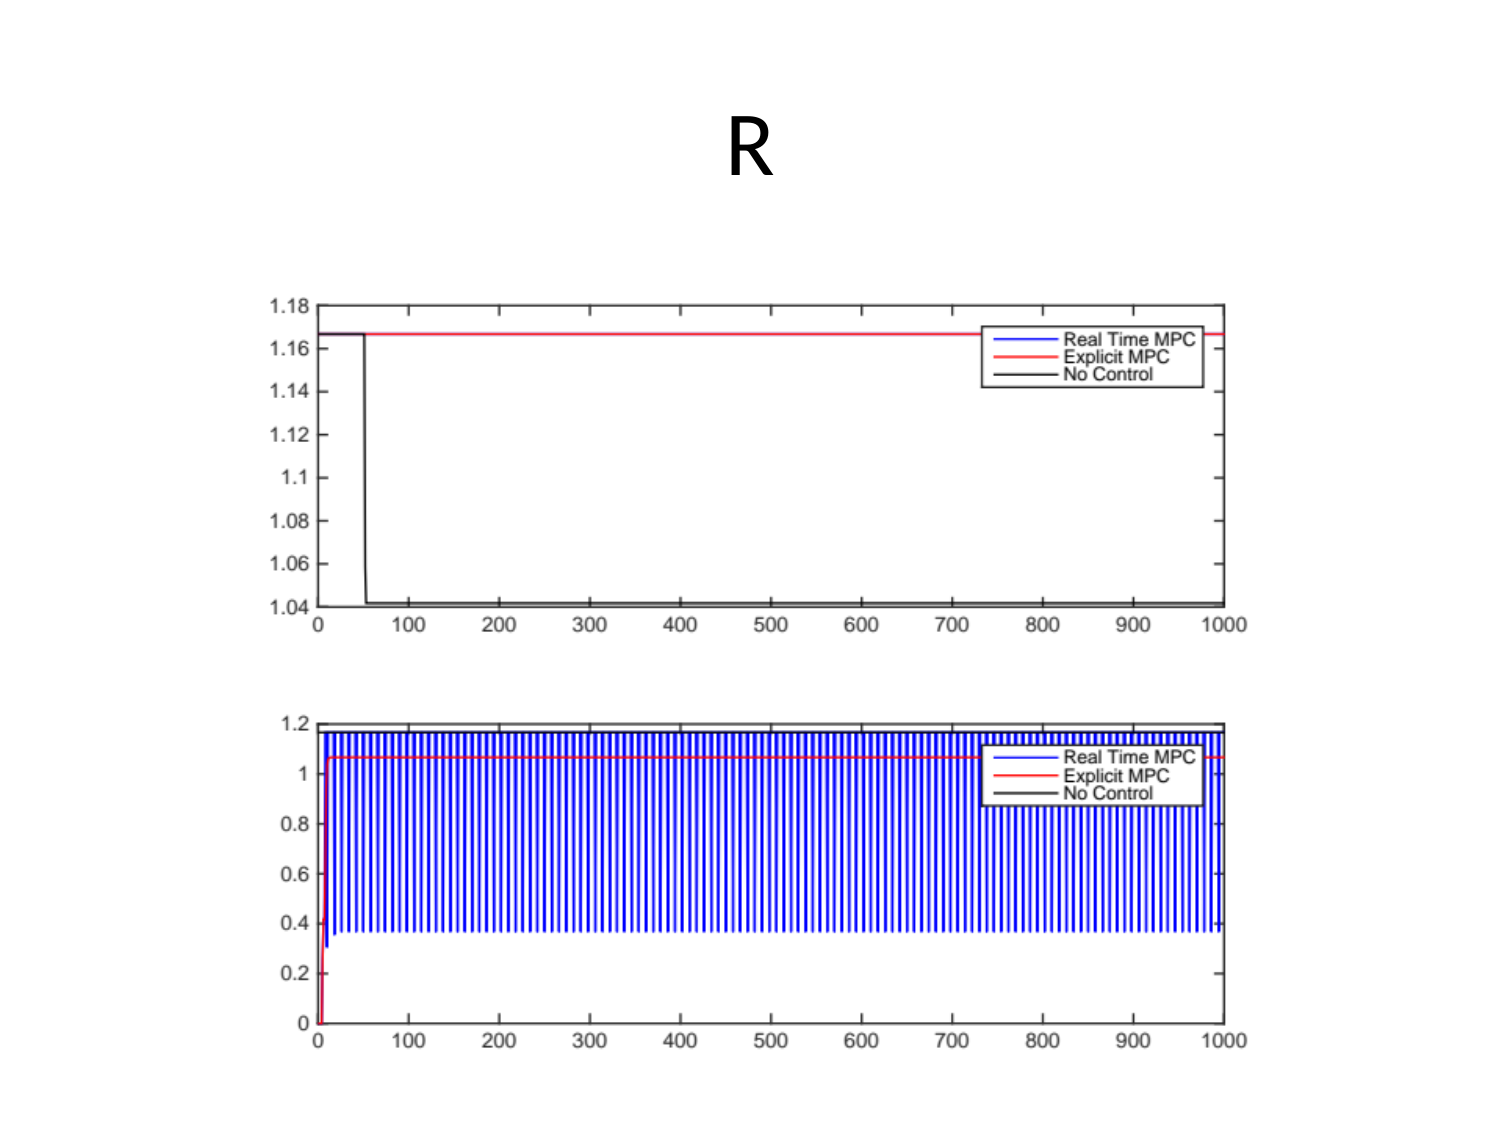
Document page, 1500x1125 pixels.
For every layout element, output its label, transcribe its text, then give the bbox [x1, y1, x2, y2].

title R [75, 45, 1425, 233]
picture [166, 241, 1334, 1118]
